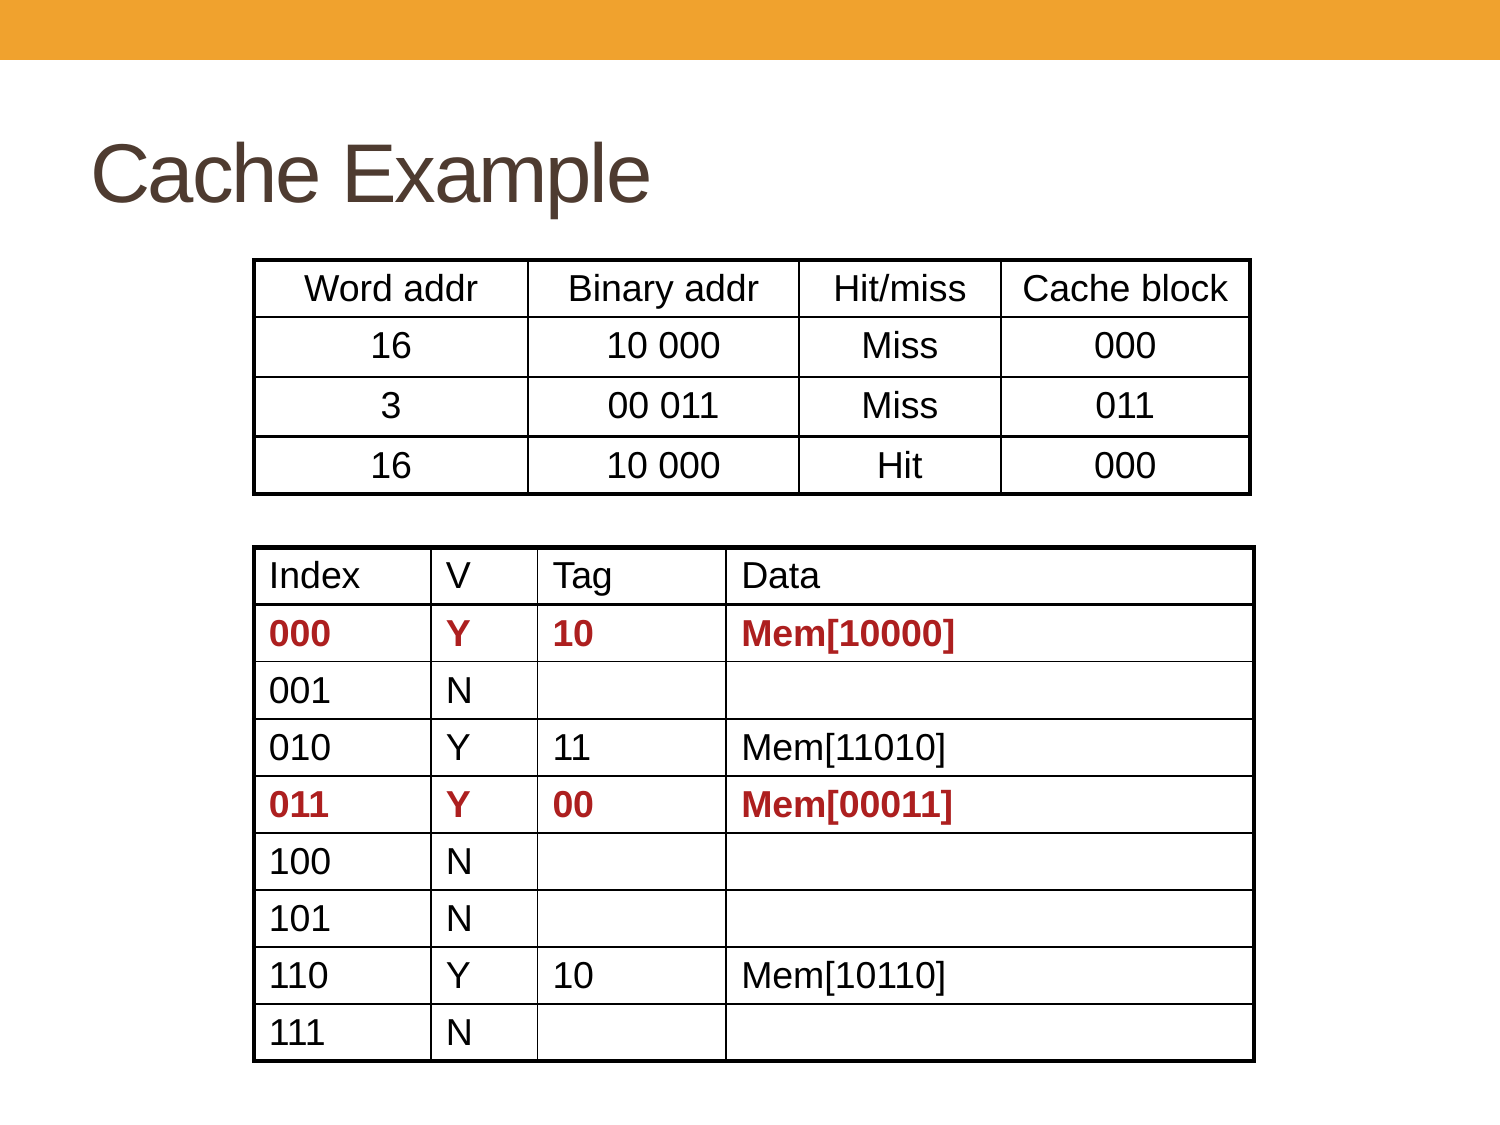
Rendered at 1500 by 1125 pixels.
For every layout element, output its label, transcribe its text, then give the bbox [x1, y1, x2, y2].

table_cell 111 [256, 1005, 430, 1059]
table_cell 010 [256, 720, 430, 775]
table_cell [727, 891, 1252, 946]
table_cell [538, 1005, 725, 1059]
table_cell Y [432, 720, 537, 775]
table_cell [727, 1005, 1252, 1059]
table_cell 000 [1002, 438, 1248, 492]
table_header V [432, 550, 537, 603]
table_cell 16 [256, 438, 527, 492]
table_cell Hit [800, 438, 1000, 492]
table_cell Miss [800, 318, 1000, 376]
table_cell 000 [256, 606, 430, 661]
table_header Tag [538, 550, 725, 603]
table_cell Mem[11010] [727, 720, 1252, 775]
table_cell [727, 834, 1252, 889]
table_cell 101 [256, 891, 430, 946]
title Cache Example [75, 87, 1425, 250]
table_cell 3 [256, 378, 527, 435]
table_cell 011 [1002, 378, 1248, 435]
table_cell [538, 891, 725, 946]
table_cell 00 011 [529, 378, 798, 435]
table_cell 10 000 [529, 318, 798, 376]
table_cell 10 [538, 606, 725, 661]
table_cell 001 [256, 662, 430, 718]
table_cell 00 [538, 777, 725, 832]
table_header Word addr [256, 262, 527, 316]
table_cell Miss [800, 378, 1000, 435]
table_cell 11 [538, 720, 725, 775]
table_cell 000 [1002, 318, 1248, 376]
table_cell 100 [256, 834, 430, 889]
table_cell 10 000 [529, 438, 798, 492]
table_cell Y [432, 948, 537, 1003]
table_cell 110 [256, 948, 430, 1003]
table_cell 10 [538, 948, 725, 1003]
table_cell Mem[10110] [727, 948, 1252, 1003]
table_cell Y [432, 777, 537, 832]
table_cell N [432, 1005, 537, 1059]
table_cell Mem[10000] [727, 606, 1252, 661]
table_cell N [432, 662, 537, 718]
table_cell [727, 662, 1252, 718]
table_cell 16 [256, 318, 527, 376]
table_cell [538, 662, 725, 718]
table_header Hit/miss [800, 262, 1000, 316]
table_header Binary addr [529, 262, 798, 316]
table_cell Y [432, 606, 537, 661]
table_cell [538, 834, 725, 889]
table_cell N [432, 891, 537, 946]
table_cell N [432, 834, 537, 889]
table_cell 011 [256, 777, 430, 832]
table_header Cache block [1002, 262, 1248, 316]
table_header Index [256, 550, 430, 603]
table_header Data [727, 550, 1252, 603]
table_cell Mem[00011] [727, 777, 1252, 832]
